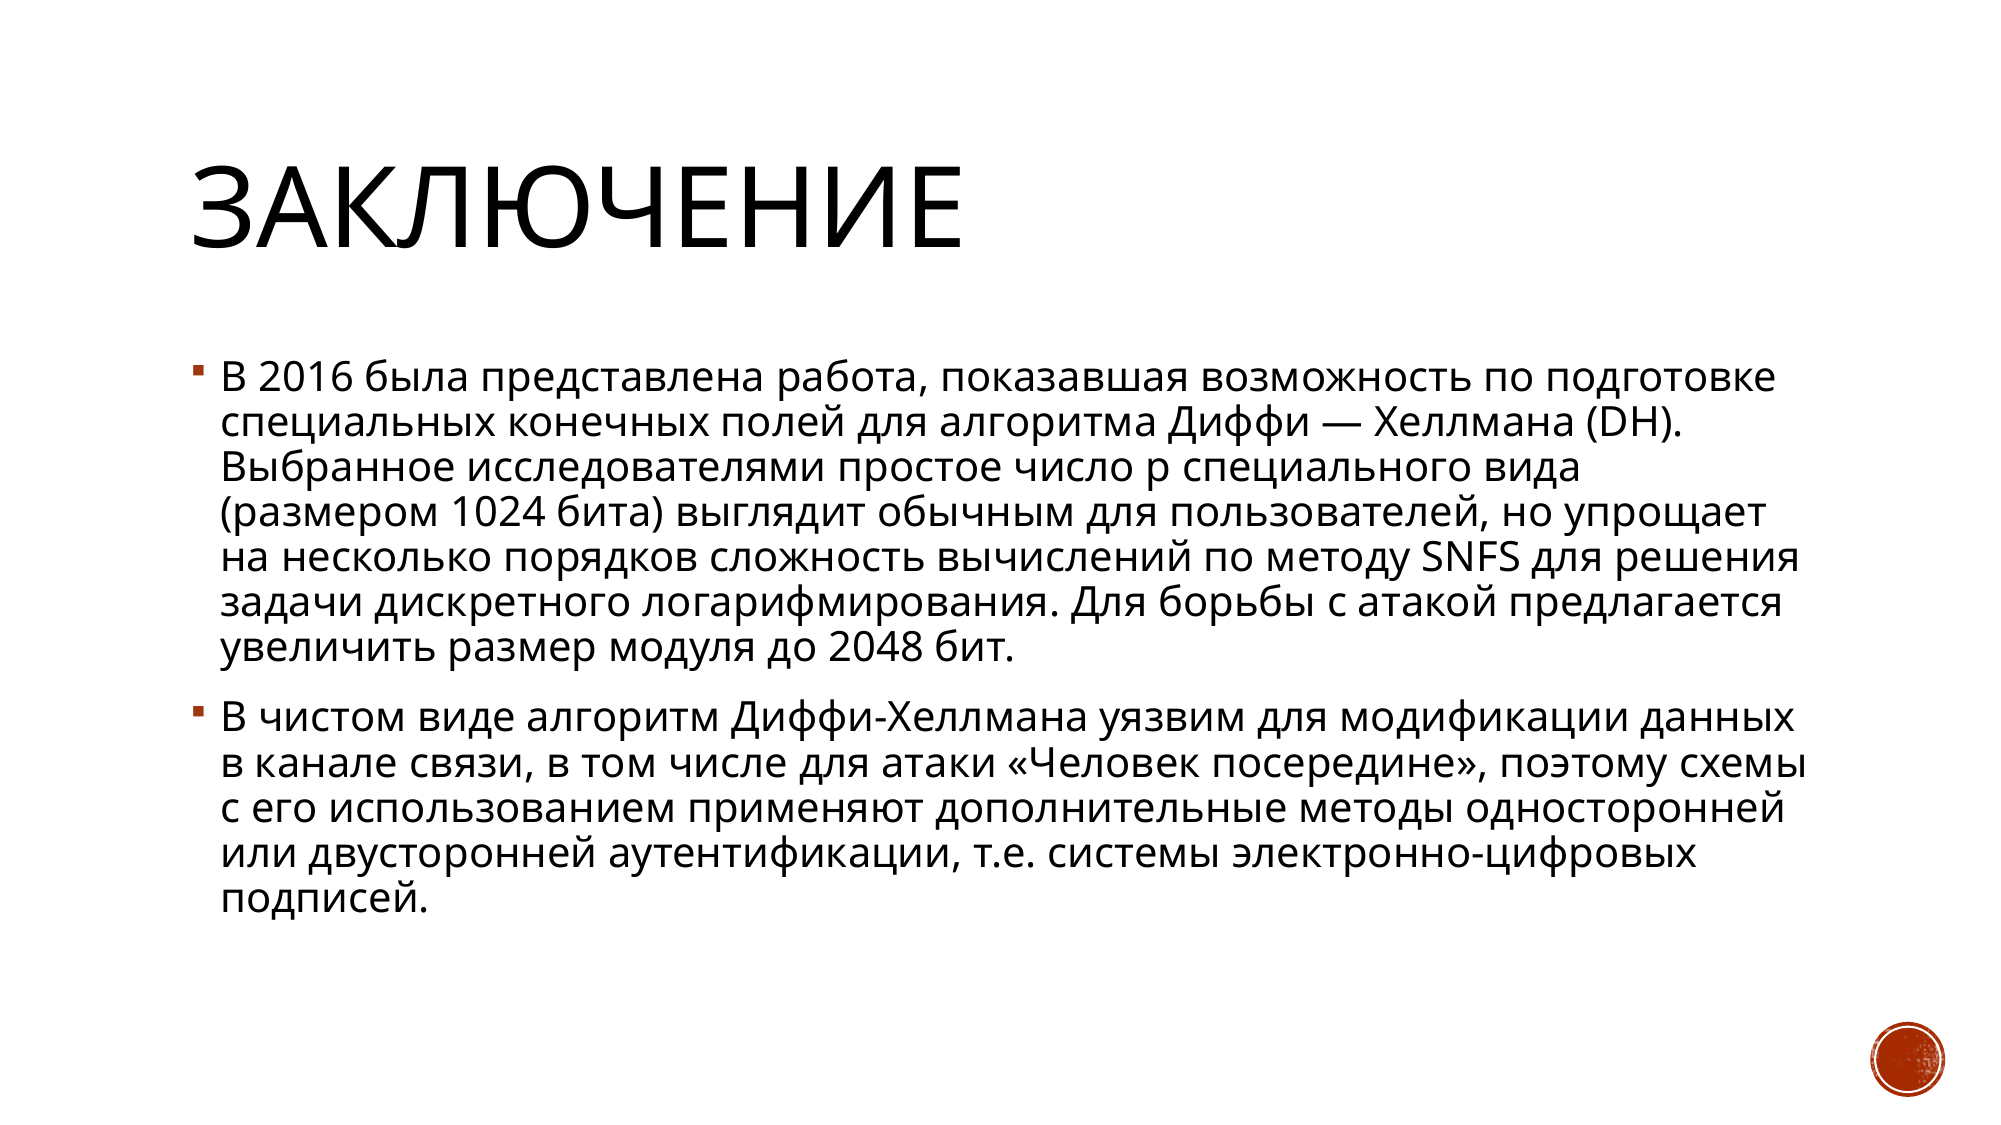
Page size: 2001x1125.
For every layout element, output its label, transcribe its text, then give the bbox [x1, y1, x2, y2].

list В 2016 была представлена работа, показавшая возможность по подготовке специальных конечных полей для алгоритма Диффи — Хеллмана (DH). Выбранное исследователями простое число p специального вида (размером 1024 бита) выглядит обычным для пользователей, но упрощает на несколько порядков сложность вычислений по методу SNFS для решения задачи дискретного логарифмирования. Для борьбы с атакой предлагается увеличить размер модуля до 2048 бит. В чистом виде алгоритм Диффи-Хеллмана уязвим для модификации данных в канале связи, в том числе для атаки «Человек посередине», поэтому схемы с его использованием применяют дополнительные методы односторонней или двусторонней аутентификации, т.е. системы электронно-цифровых подписей. [175, 348, 1826, 1013]
title Заключение [175, 79, 1826, 344]
